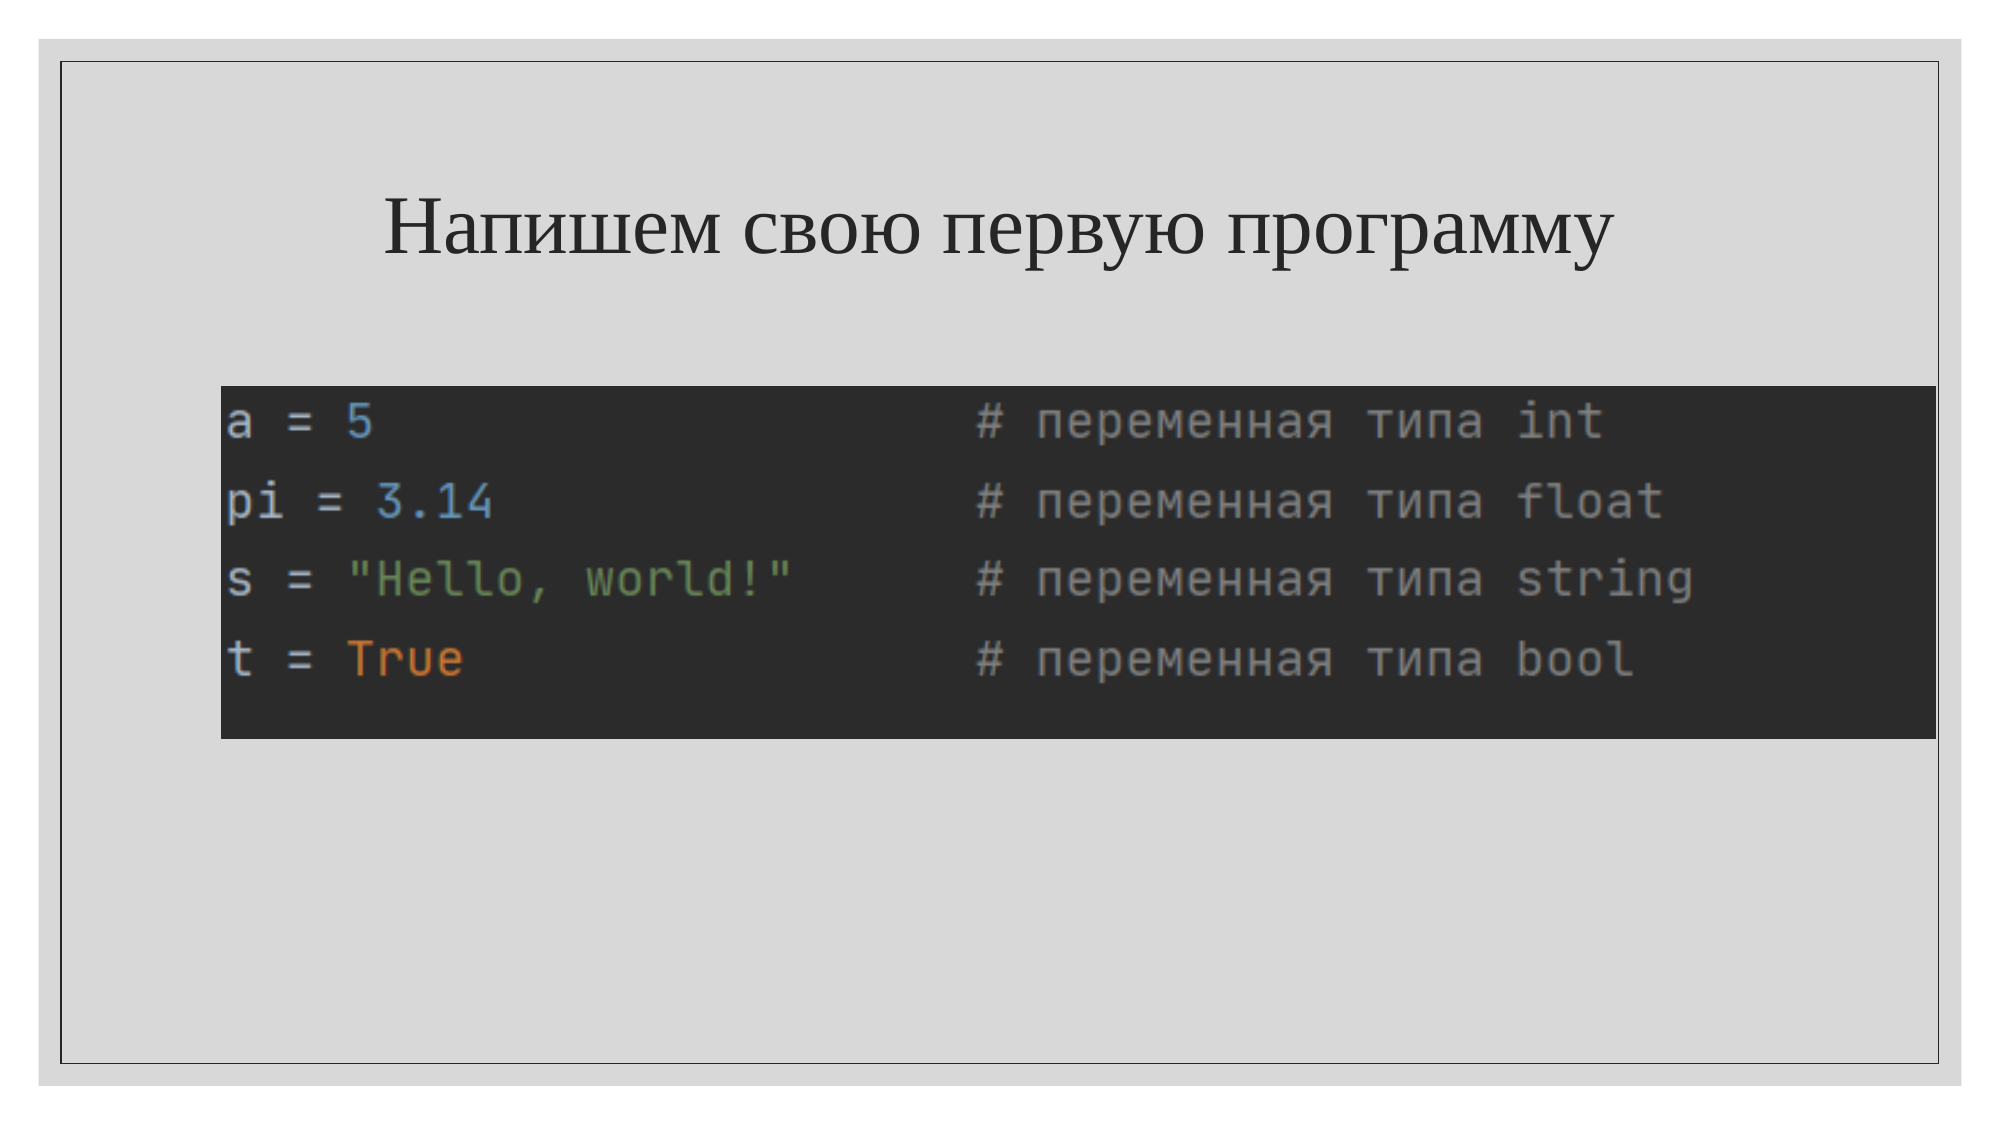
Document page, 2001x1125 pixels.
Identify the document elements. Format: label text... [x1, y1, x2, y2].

picture [221, 386, 1936, 739]
title Напишем свою первую программу [174, 114, 1825, 339]
